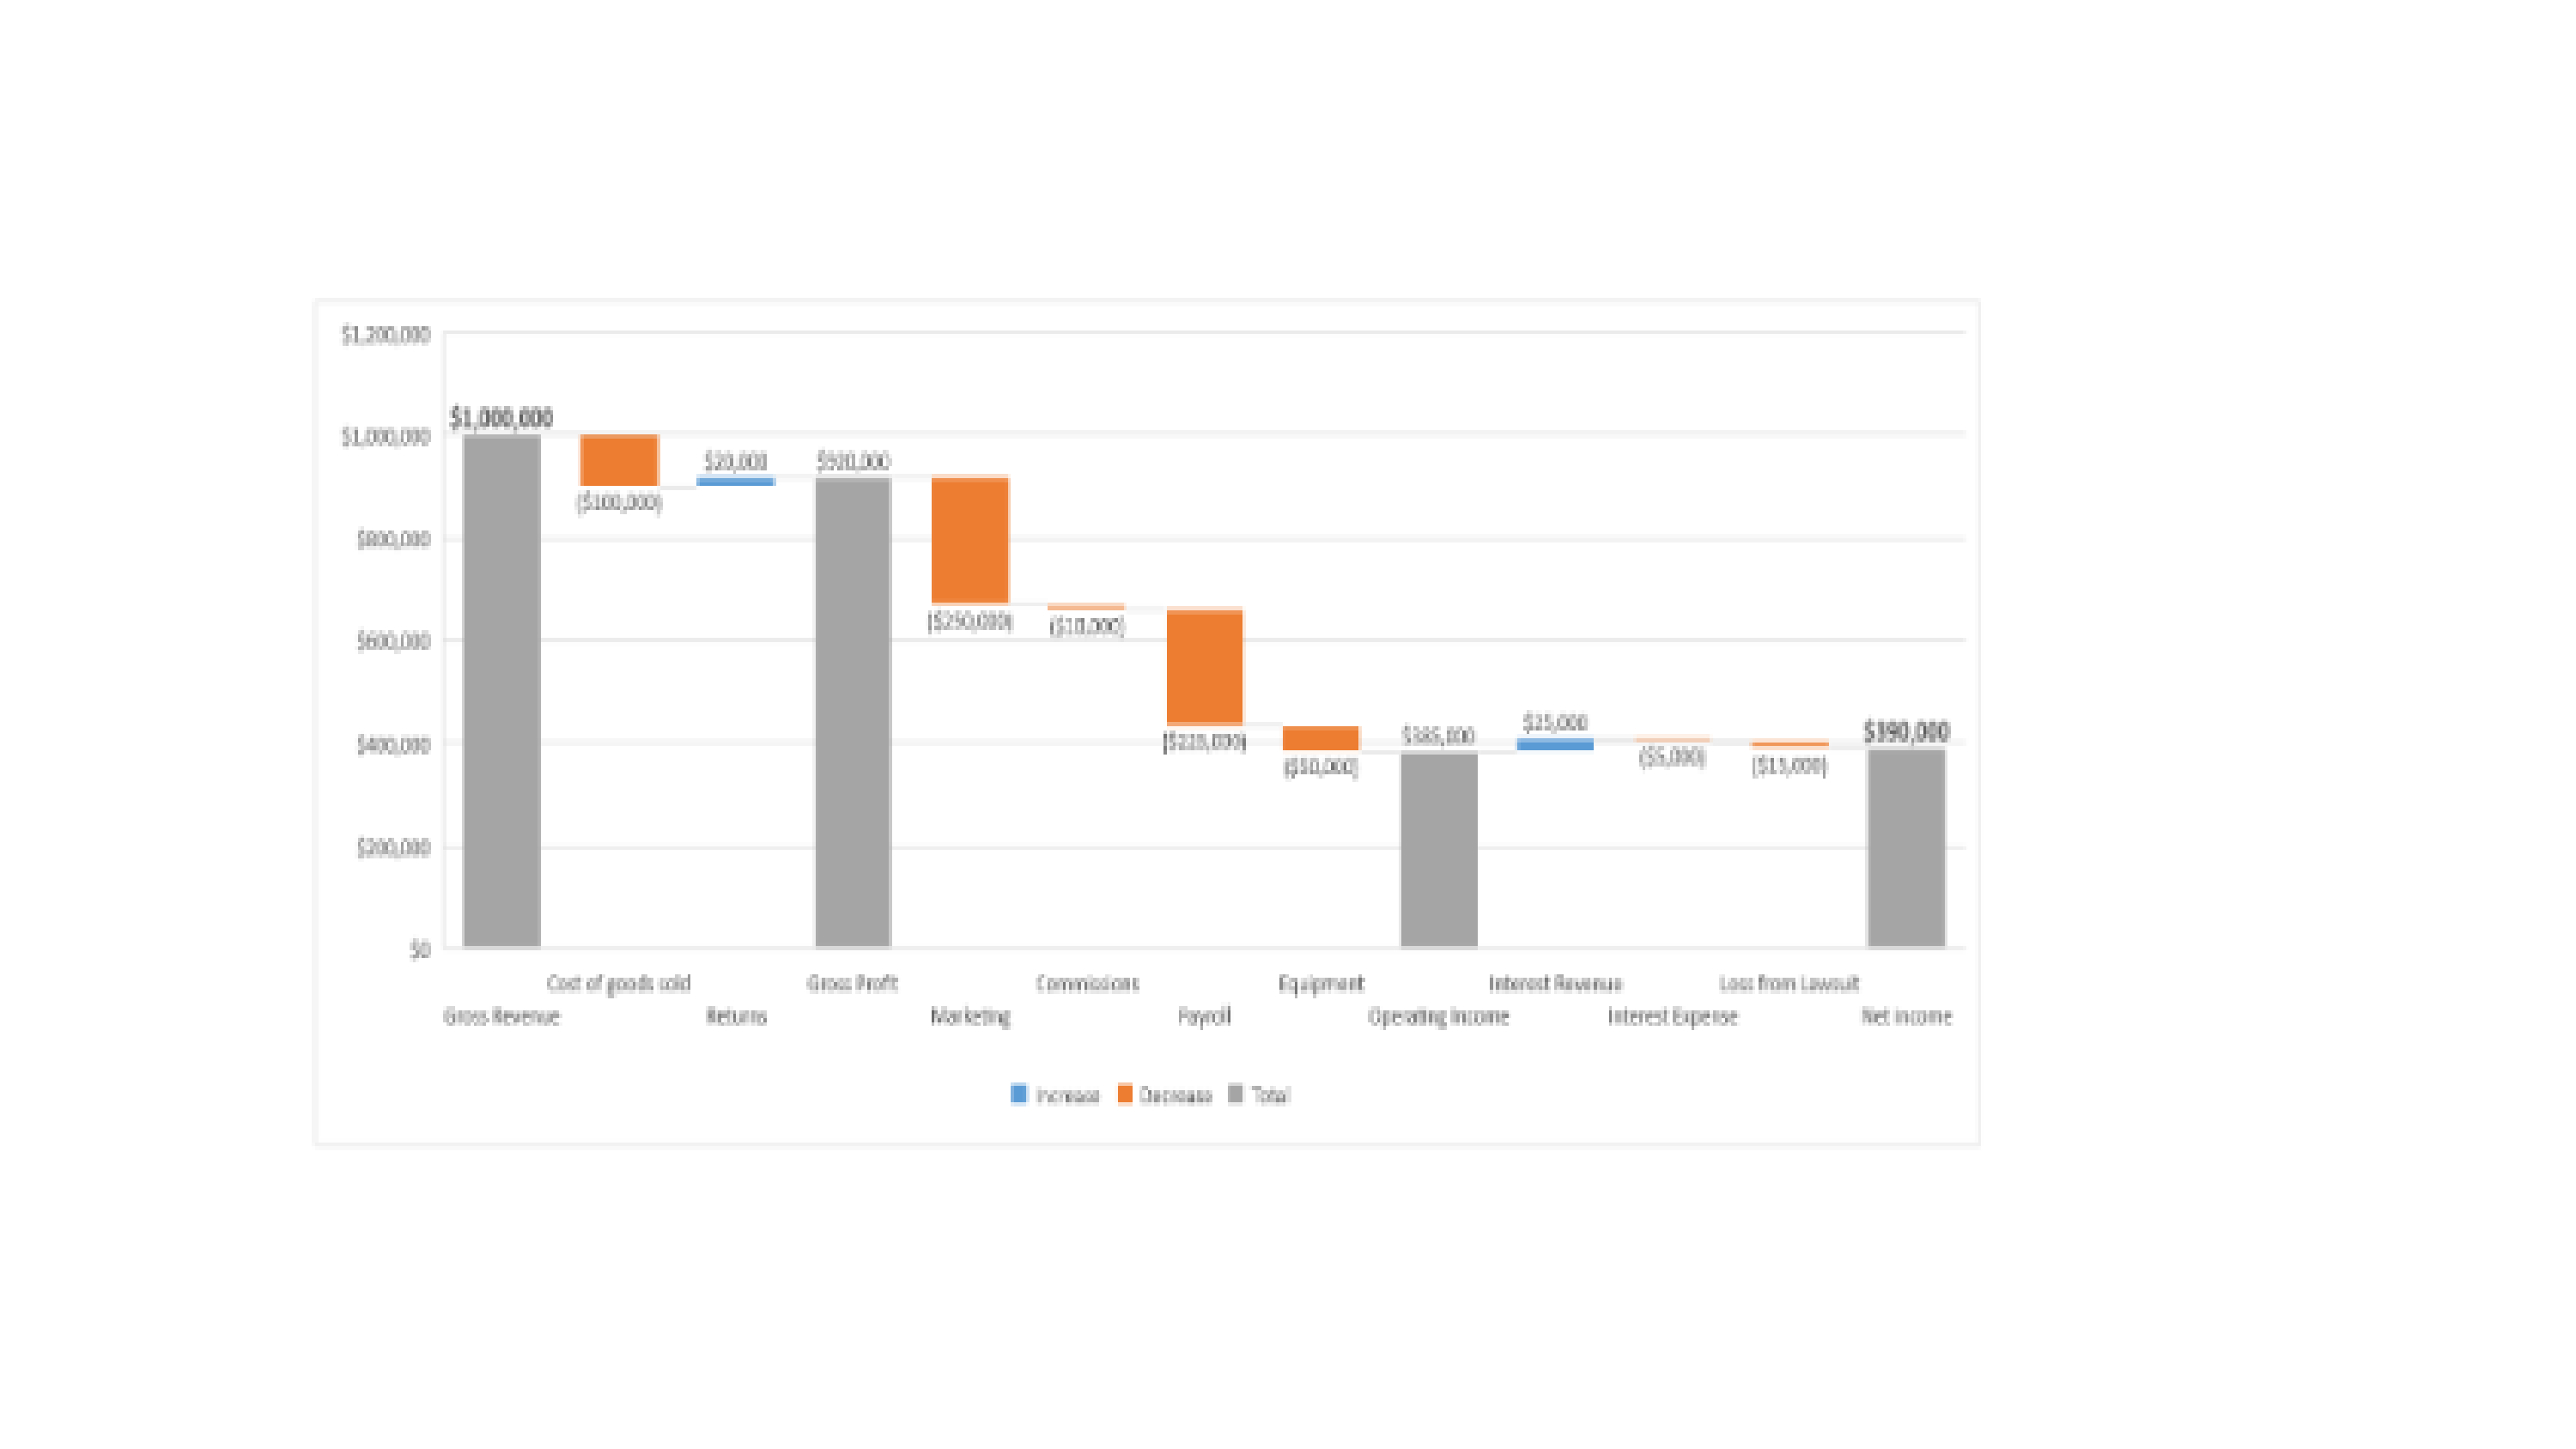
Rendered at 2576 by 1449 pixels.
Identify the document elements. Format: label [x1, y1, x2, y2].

text_box [257, 262, 2158, 1155]
